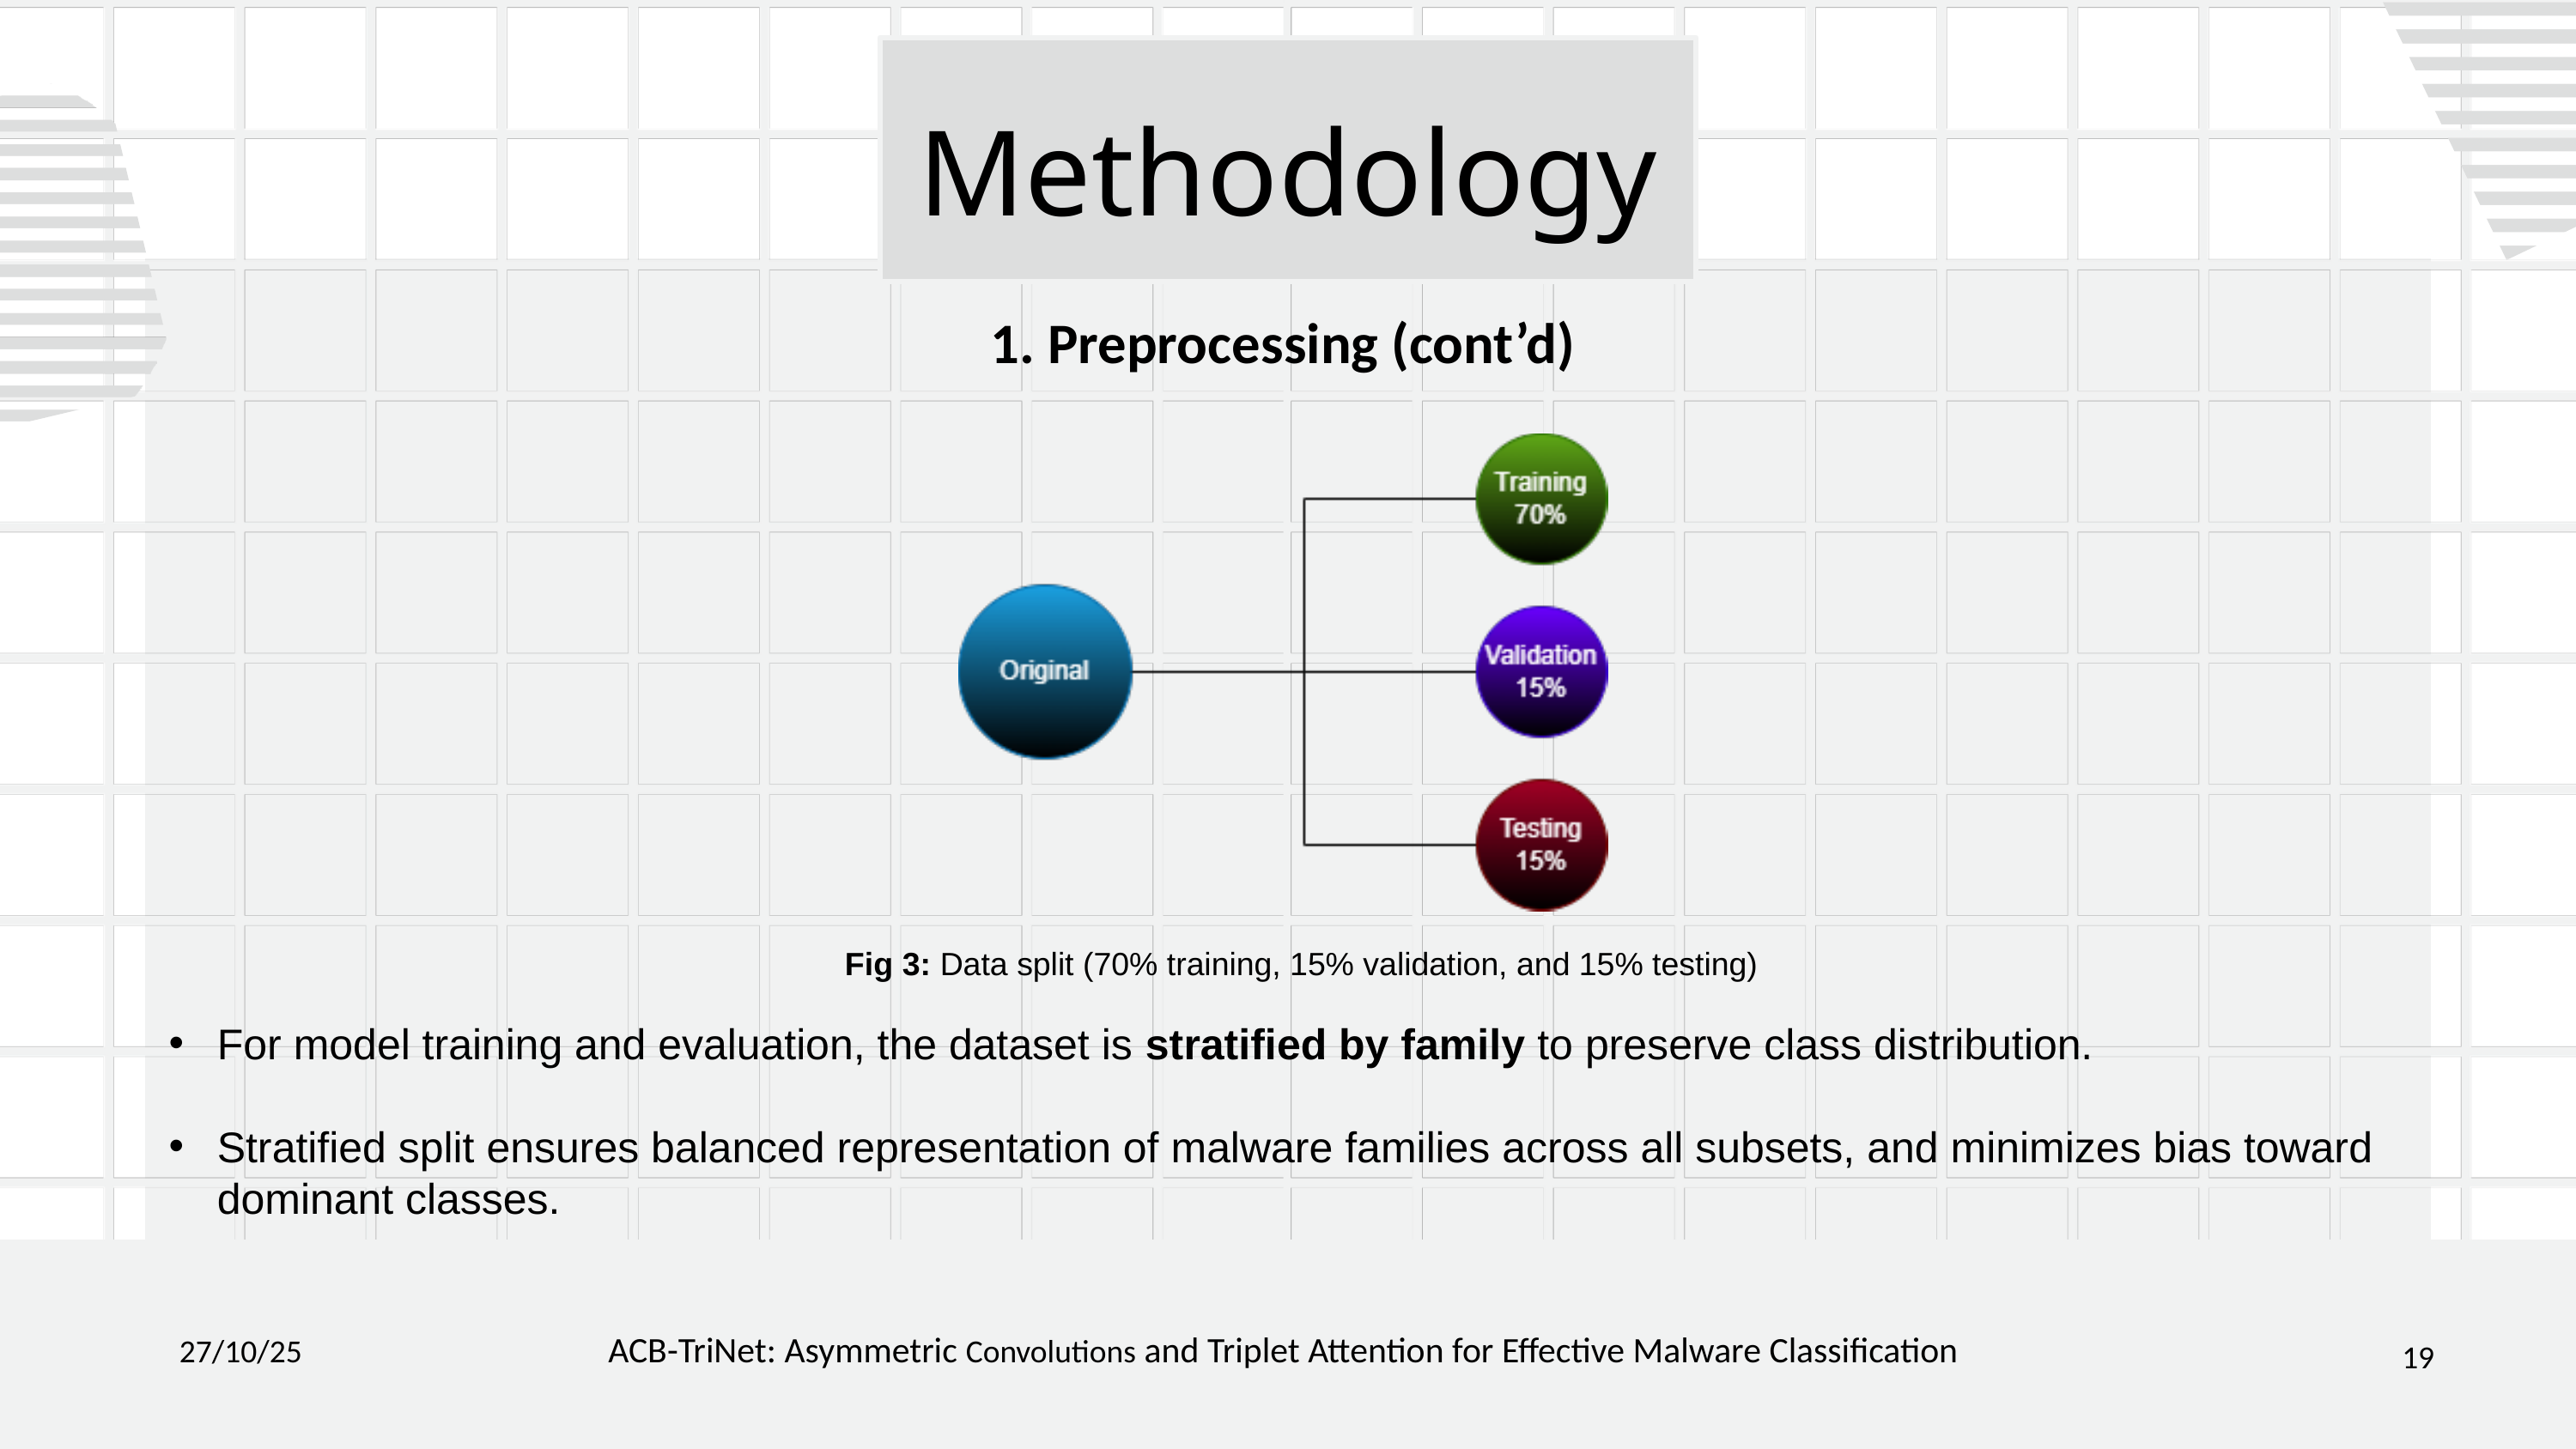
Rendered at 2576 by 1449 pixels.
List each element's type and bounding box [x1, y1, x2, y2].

text_box [879, 37, 1697, 282]
picture [957, 433, 1609, 912]
text_box [0, 1239, 2576, 1449]
text_box [0, 0, 2576, 1236]
